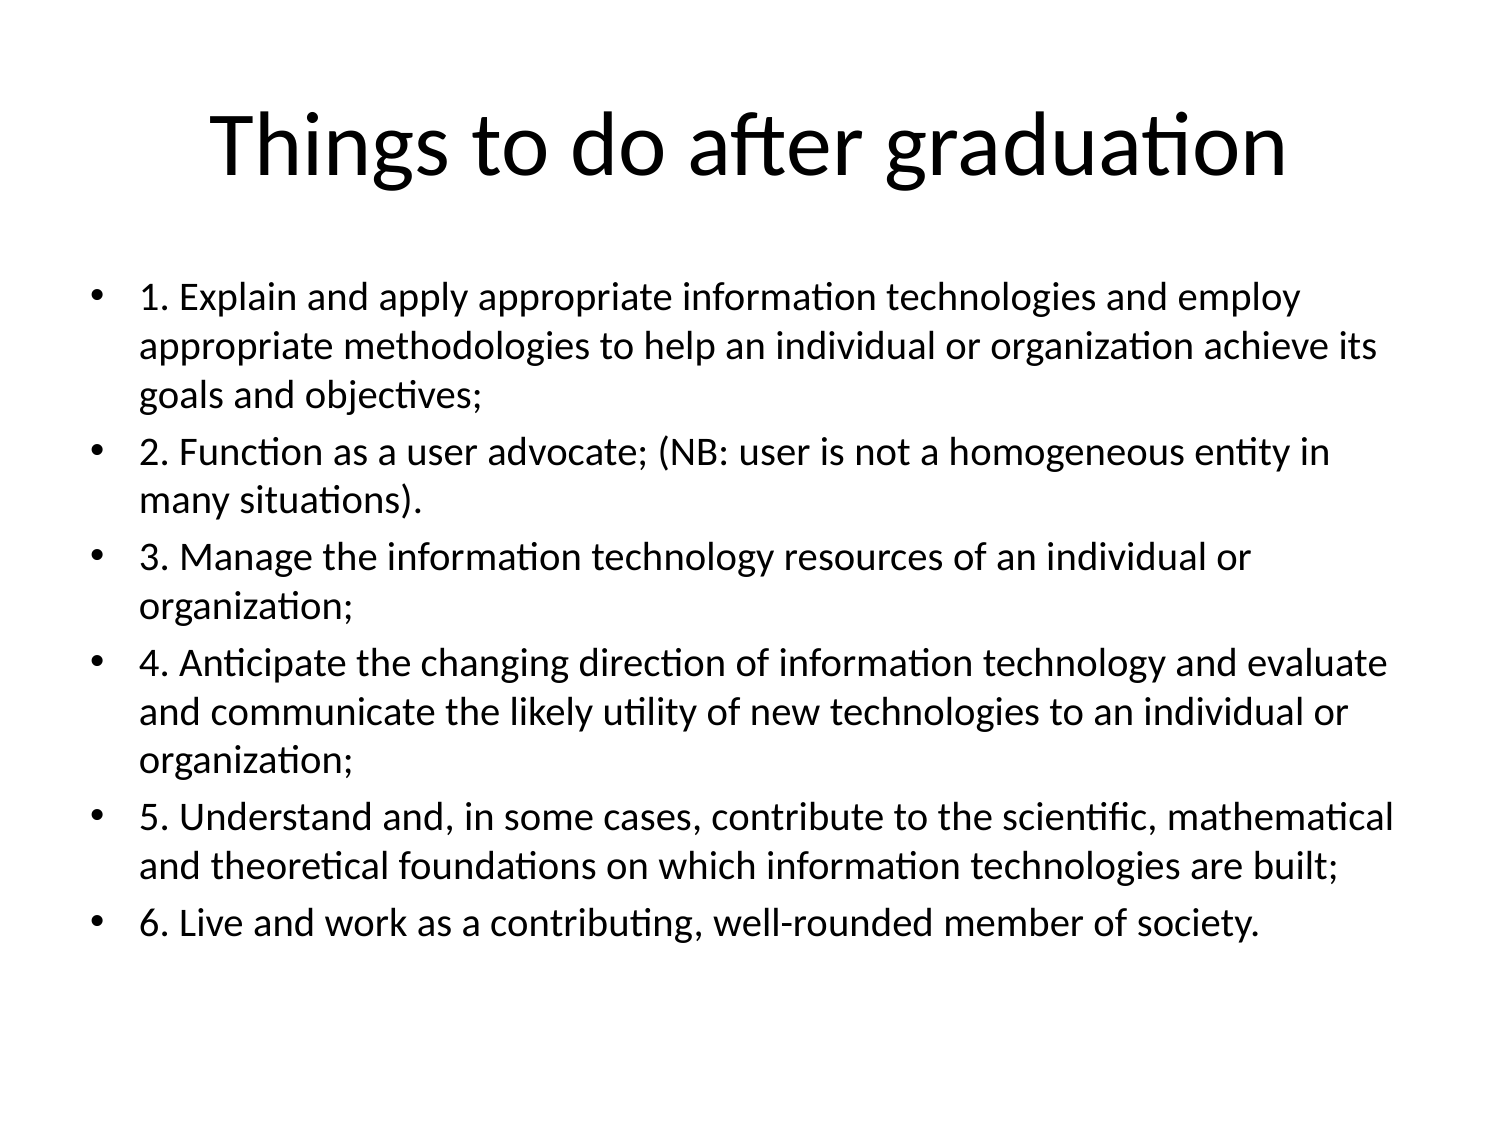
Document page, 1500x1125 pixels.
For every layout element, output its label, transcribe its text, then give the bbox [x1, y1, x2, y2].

title Things to do after graduation [75, 45, 1425, 233]
list 1. Explain and apply appropriate information technologies and employ appropriate methodologies to help an individual or organization achieve its goals and objectives; 2. Function as a user advocate; (NB: user is not a homogeneous entity in many situations). 3. Manage the information technology resources of an individual or organization; 4. Anticipate the changing direction of information technology and evaluate and communicate the likely utility of new technologies to an individual or organization; 5. Understand and, in some cases, contribute to the scientific, mathematical and theoretical foundations on which information technologies are built; 6. Live and work as a contributing, well-rounded member of society. [75, 262, 1425, 1005]
